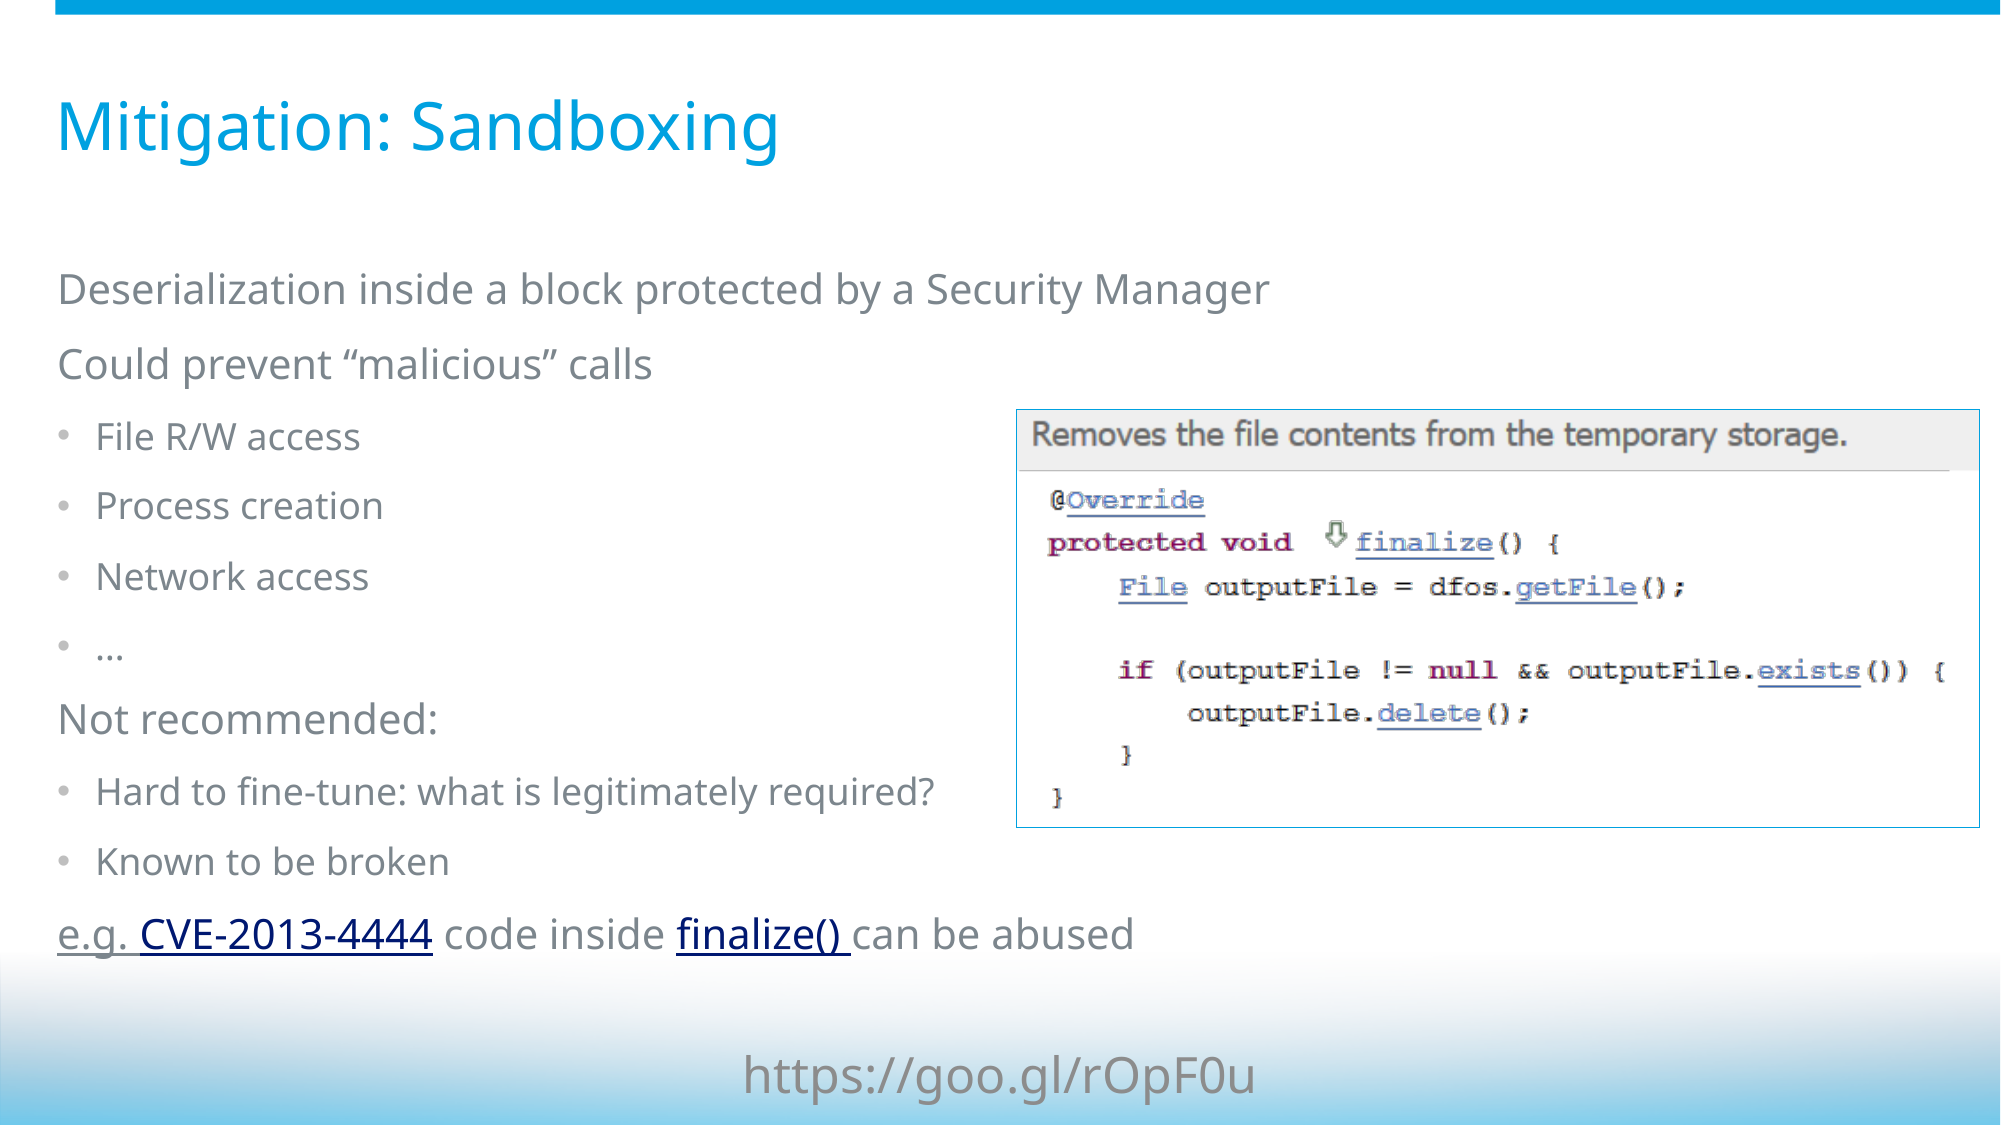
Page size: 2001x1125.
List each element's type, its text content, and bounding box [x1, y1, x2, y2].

picture [1, 188, 2001, 1125]
list Deserialization inside a block protected by a Security Manager Could prevent “malicious” calls File R/W access Process creation Network access … Not recommended: Hard to fine-tune: what is legitimately required? Known to be broken e.g. CVE-2013-4444 code inside finalize() can be abused [55, 262, 1945, 1021]
title Mitigation: Sandboxing [55, 14, 1945, 164]
